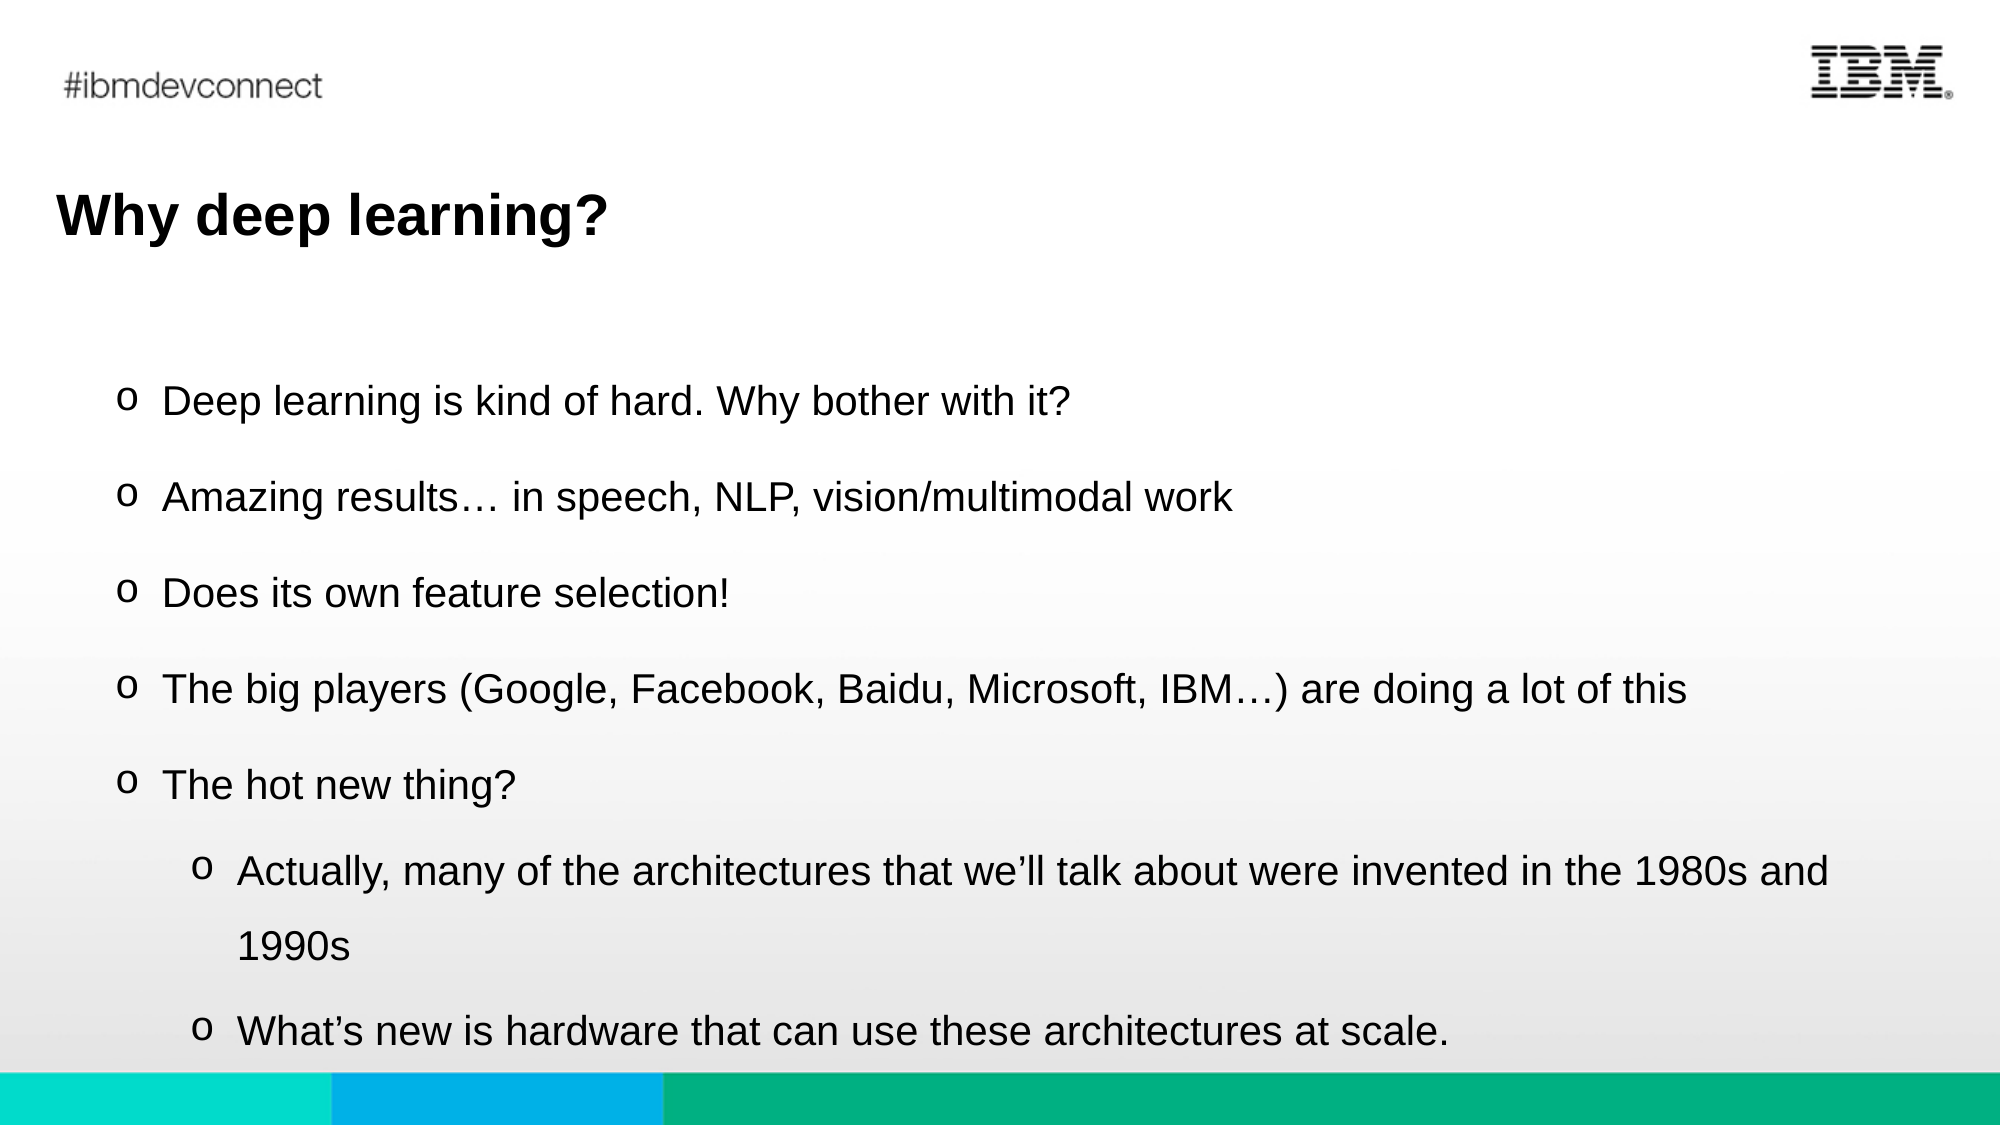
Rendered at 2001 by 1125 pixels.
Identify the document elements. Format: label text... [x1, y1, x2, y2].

list Deep learning is kind of hard. Why bother with it? Amazing results… in speech, NLP, vision/multimodal work Does its own feature selection! The big players (Google, Facebook, Baidu, Microsoft, IBM…) are doing a lot of this The hot new thing? Actually, many of the architectures that we’ll talk about were invented in the 1980s and 1990s What’s new is hardware that can use these architectures at scale. [99, 341, 1900, 1068]
picture [0, 0, 2000, 1125]
title Why deep learning? [41, 142, 1953, 291]
